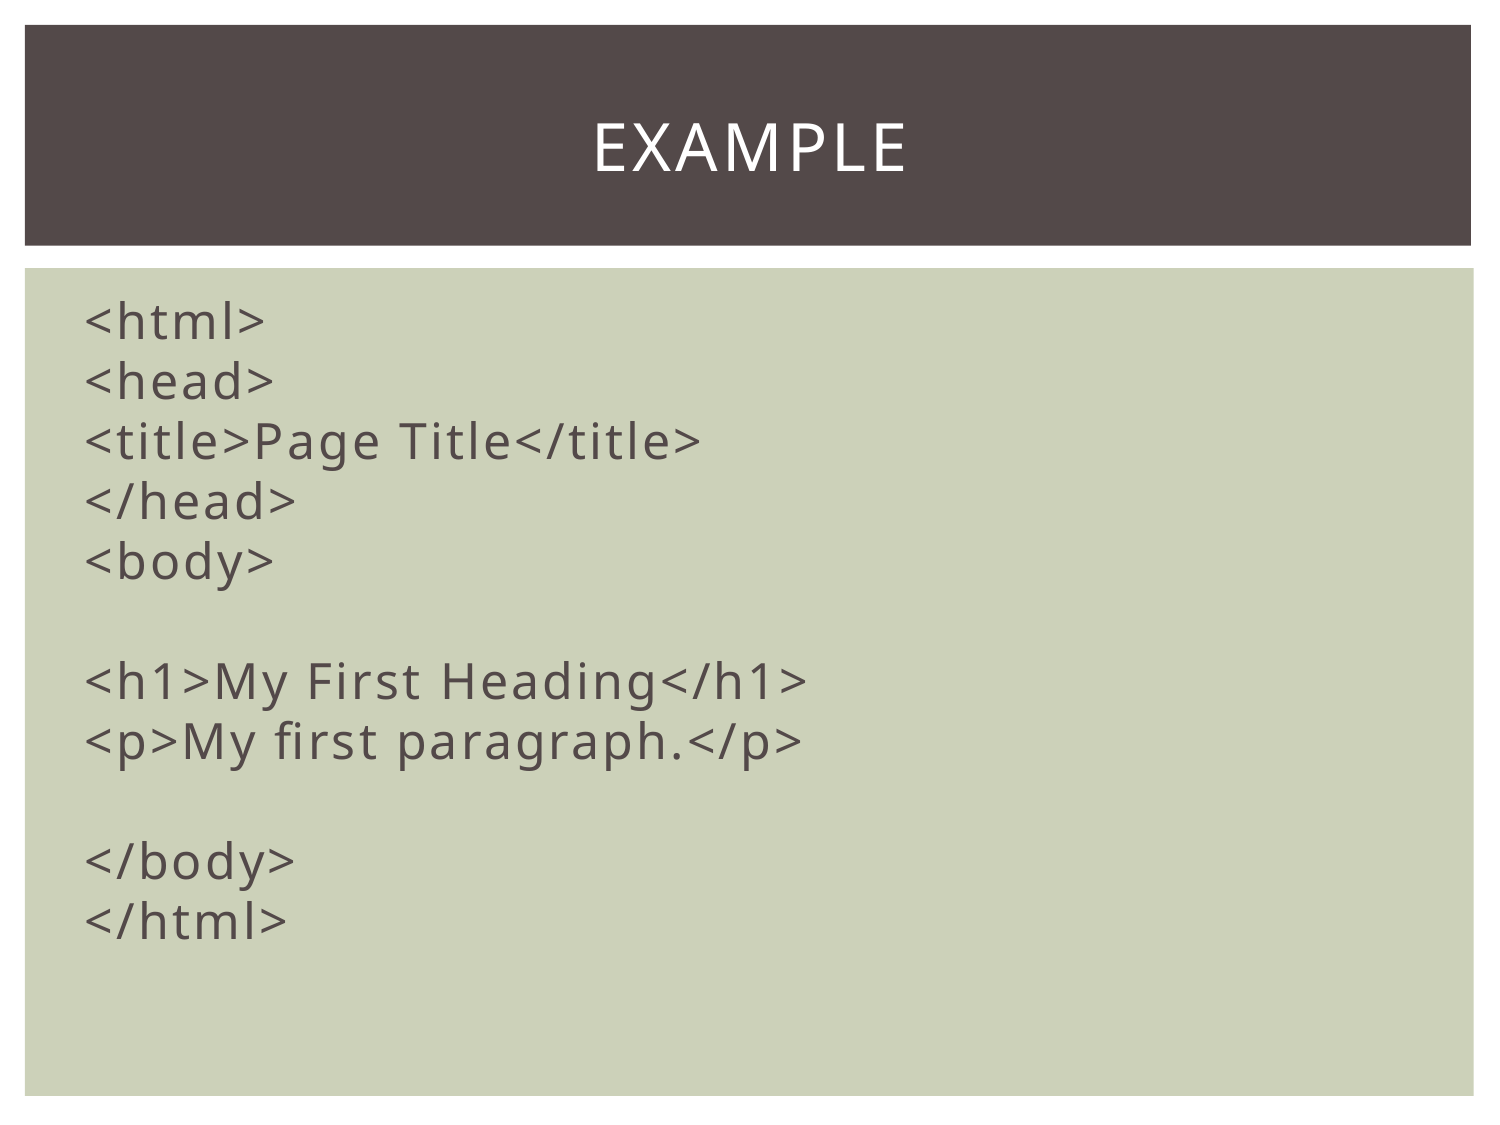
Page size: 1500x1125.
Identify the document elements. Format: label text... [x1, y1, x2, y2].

list <html> <head> <title>Page Title</title> </head> <body> <h1>My First Heading</h1> <p>My first paragraph.</p> </body> </html> [62, 281, 1442, 1005]
title Example [62, 58, 1438, 232]
